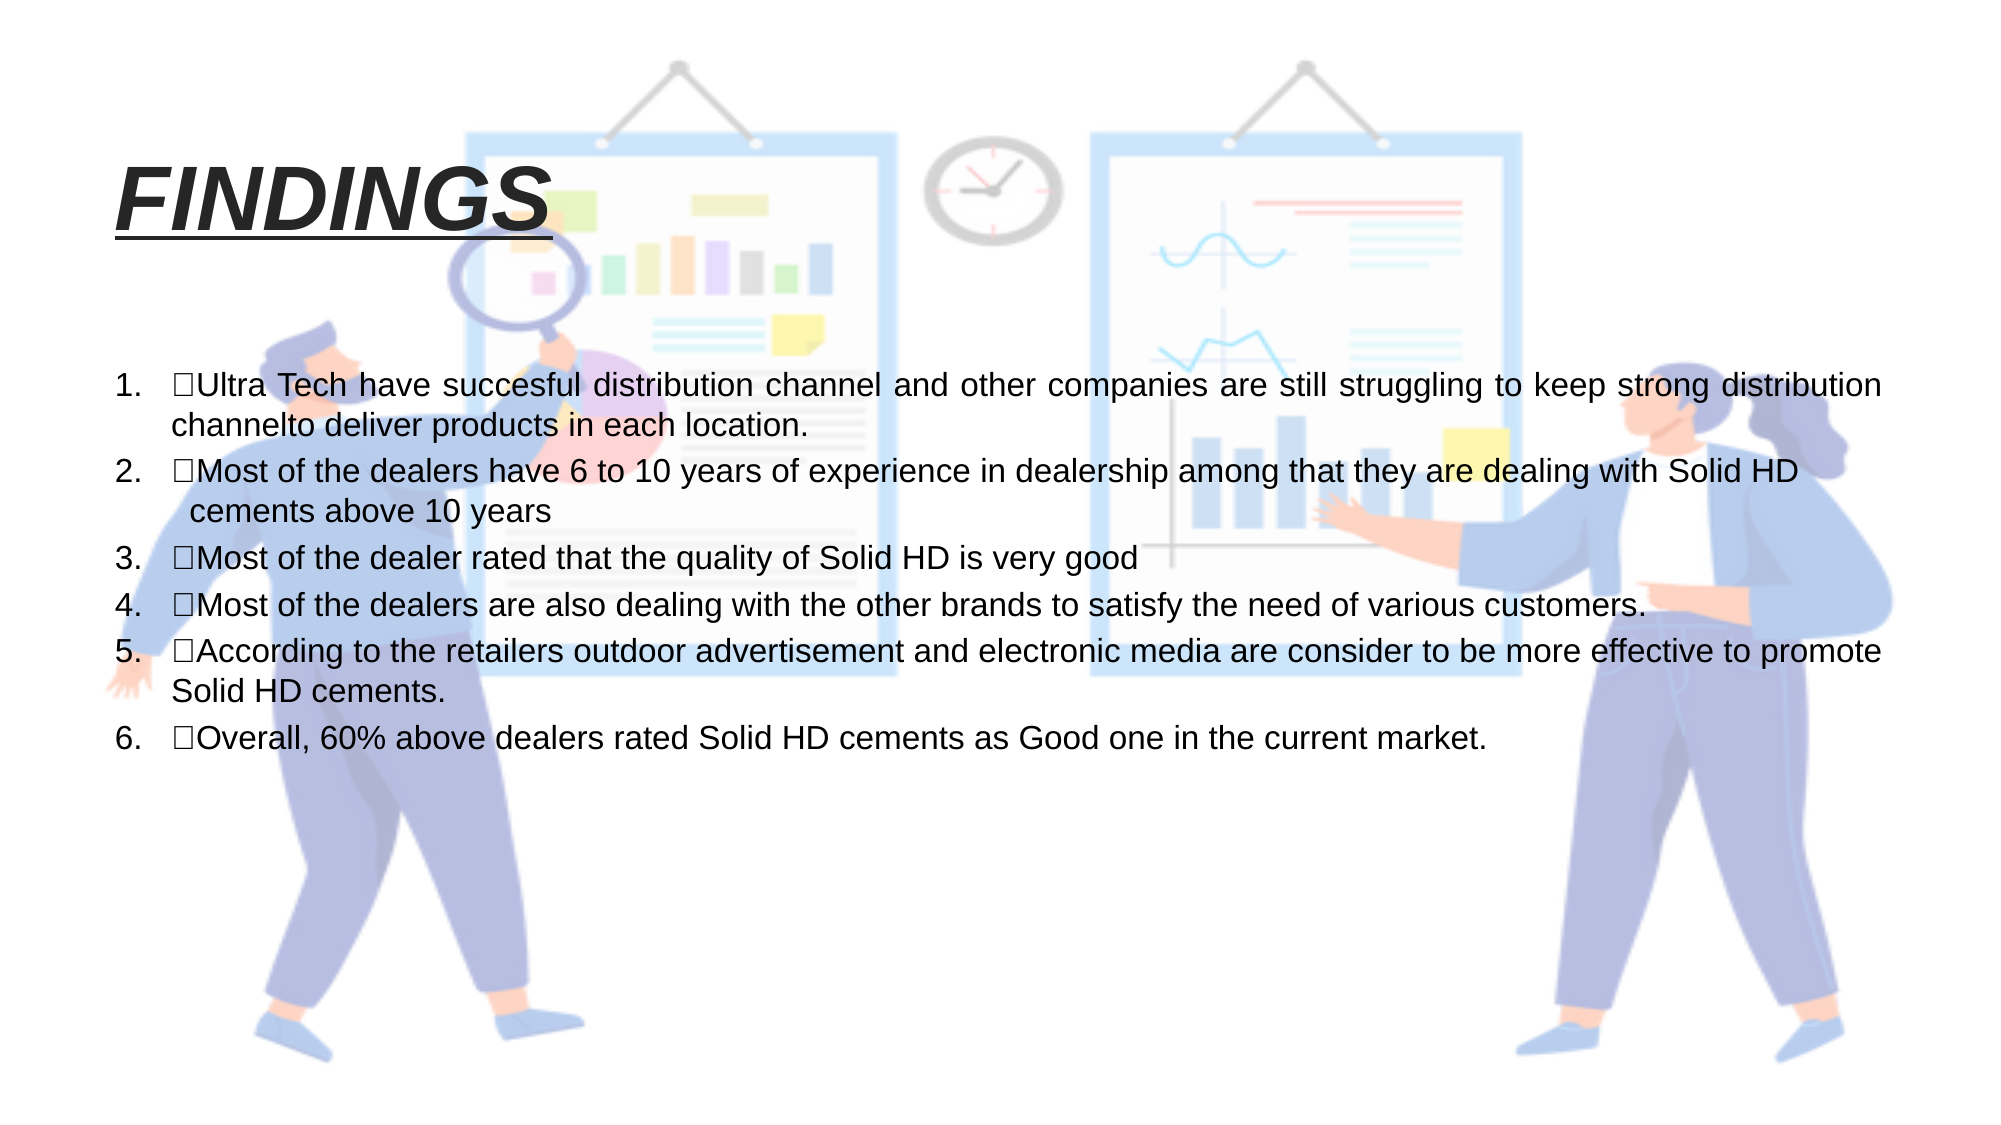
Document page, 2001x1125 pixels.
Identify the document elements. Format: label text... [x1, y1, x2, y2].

title FINDINGS [99, 99, 1901, 262]
list Ultra Tech have succesful distribution channel and other companies are still struggling to keep strong distribution channelto deliver products in each location. Most of the dealers have 6 to 10 years of experience in dealership among that they are dealing with Solid HD cements above 10 years Most of the dealer rated that the quality of Solid HD is very good Most of the dealers are also dealing with the other brands to satisfy the need of various customers. According to the retailers outdoor advertisement and electronic media are consider to be more effective to promote Solid HD cements. Overall, 60% above dealers rated Solid HD cements as Good one in the current market. [99, 262, 1901, 1006]
